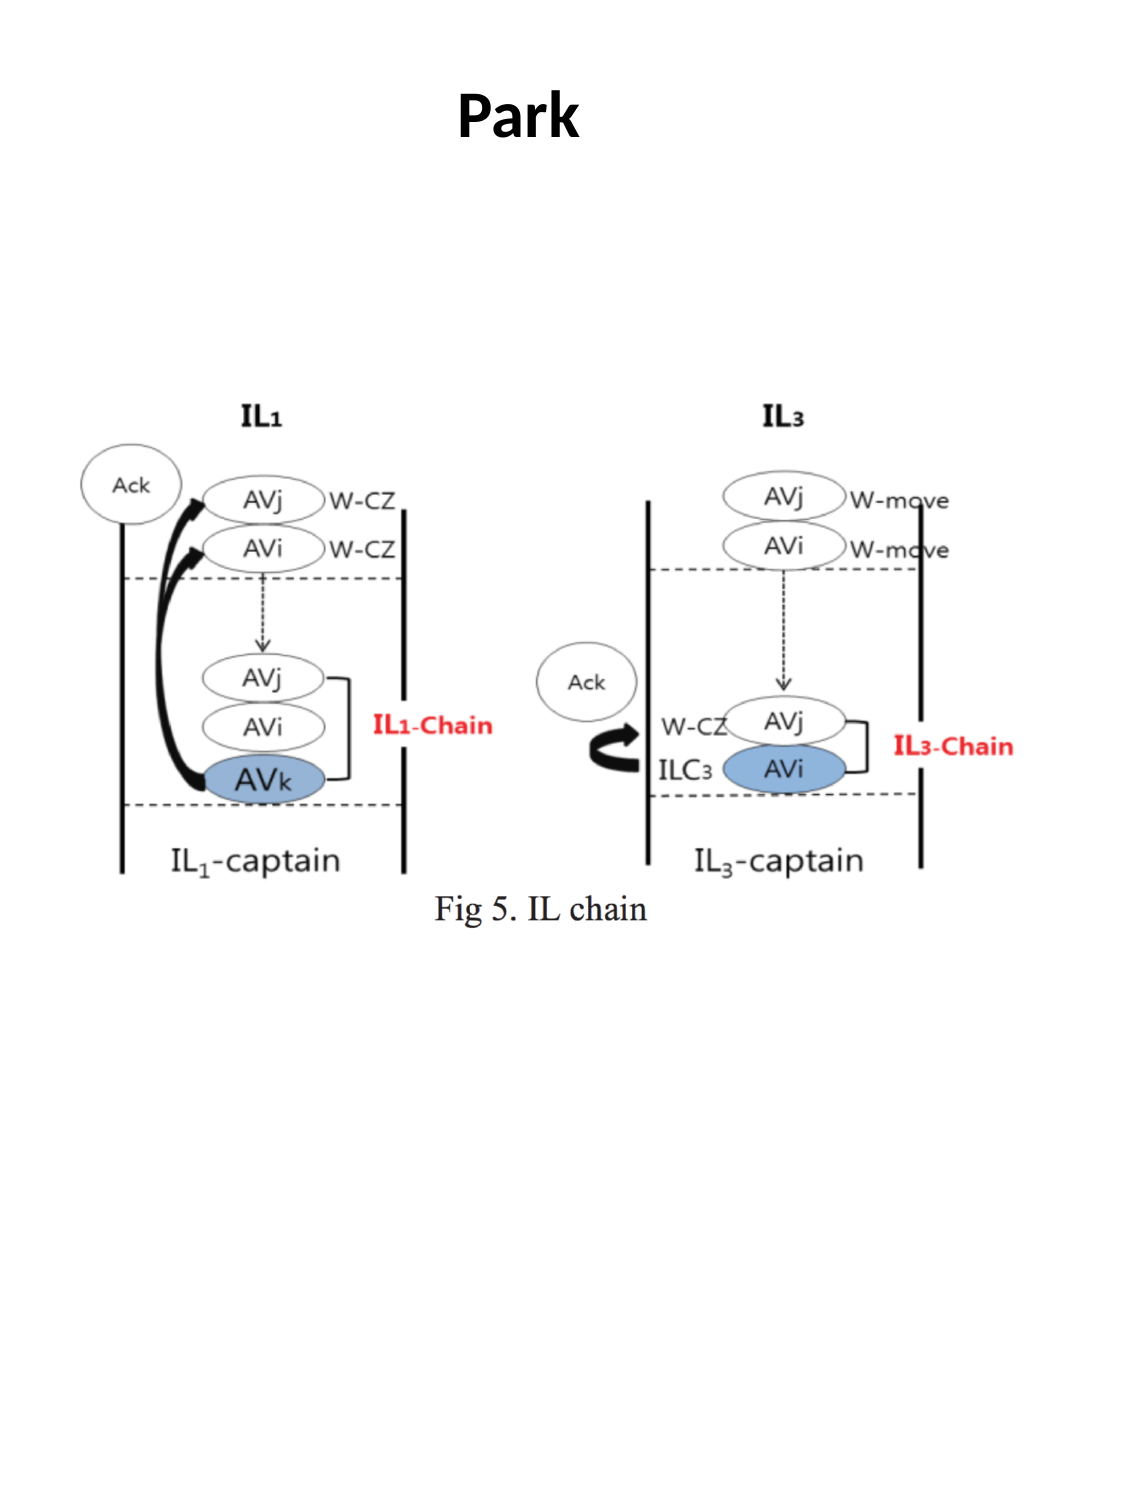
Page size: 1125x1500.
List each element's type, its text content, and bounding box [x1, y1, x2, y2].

text_box Park [443, 63, 670, 159]
picture [30, 368, 1047, 974]
